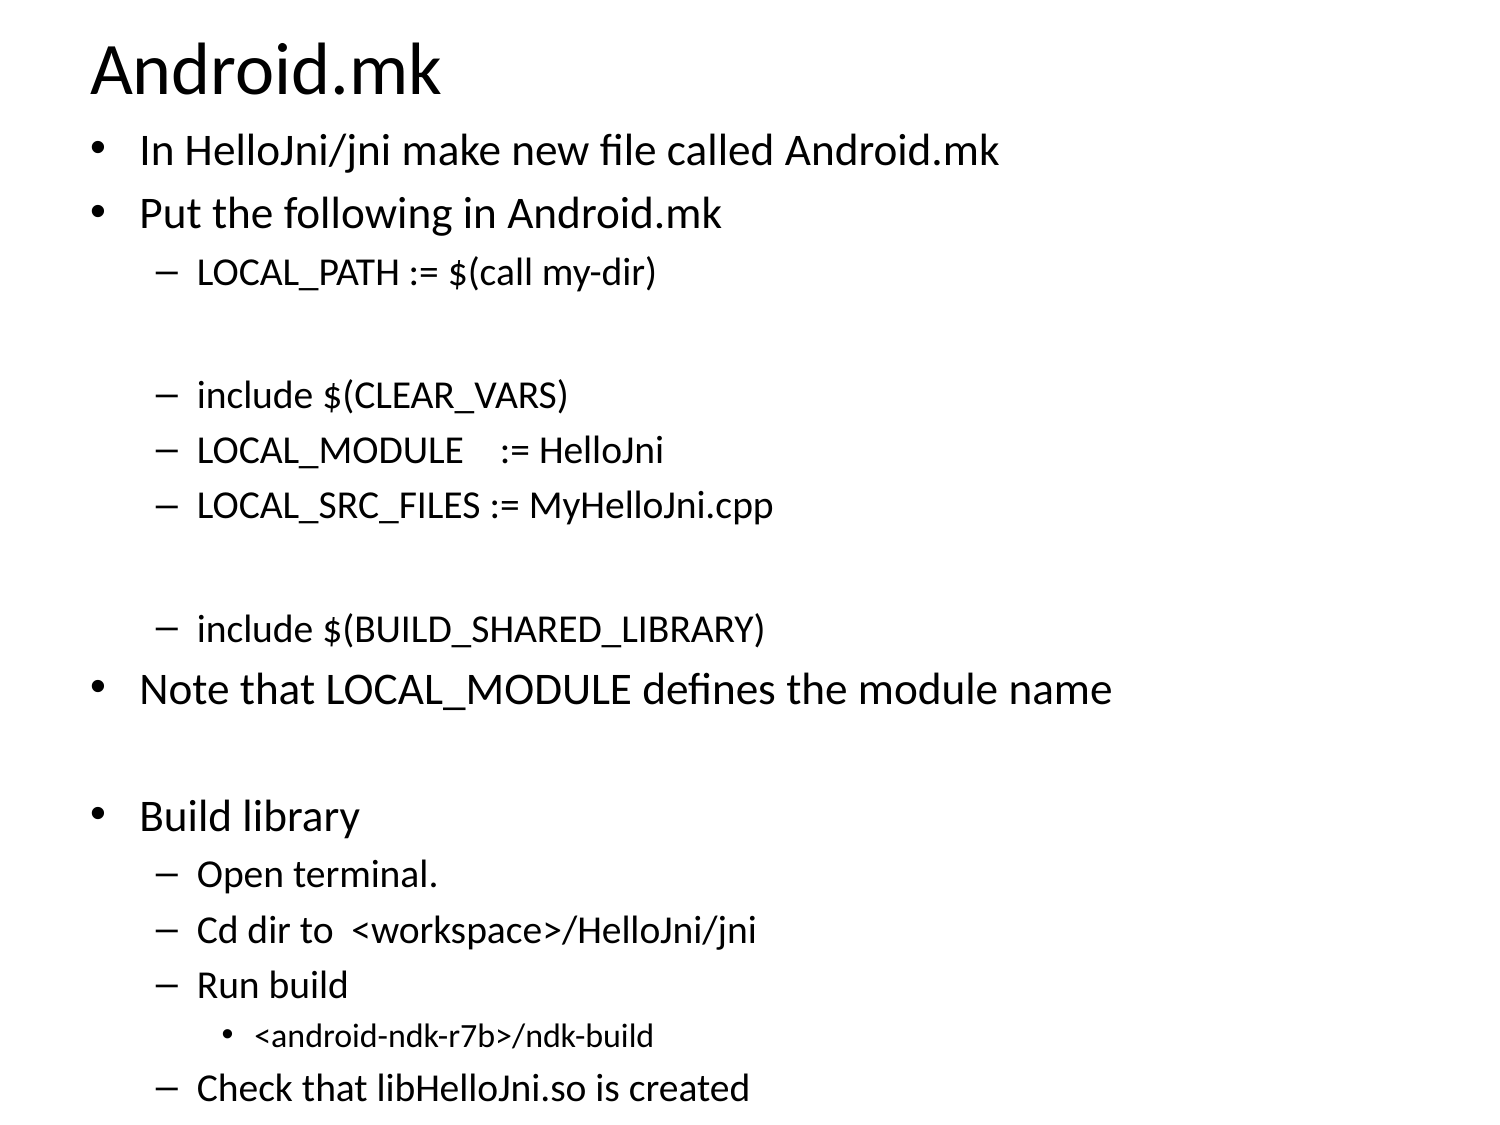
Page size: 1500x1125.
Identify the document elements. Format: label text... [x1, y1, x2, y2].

title Android.mk [75, 12, 1425, 112]
list In HelloJni/jni make new file called Android.mk Put the following in Android.mk LOCAL_PATH := $(call my-dir) include $(CLEAR_VARS) LOCAL_MODULE := HelloJni LOCAL_SRC_FILES := MyHelloJni.cpp include $(BUILD_SHARED_LIBRARY) Note that LOCAL_MODULE defines the module name Build library Open terminal. Cd dir to <workspace>/HelloJni/jni Run build <android-ndk-r7b>/ndk-build Check that libHelloJni.so is created [75, 112, 1425, 1125]
